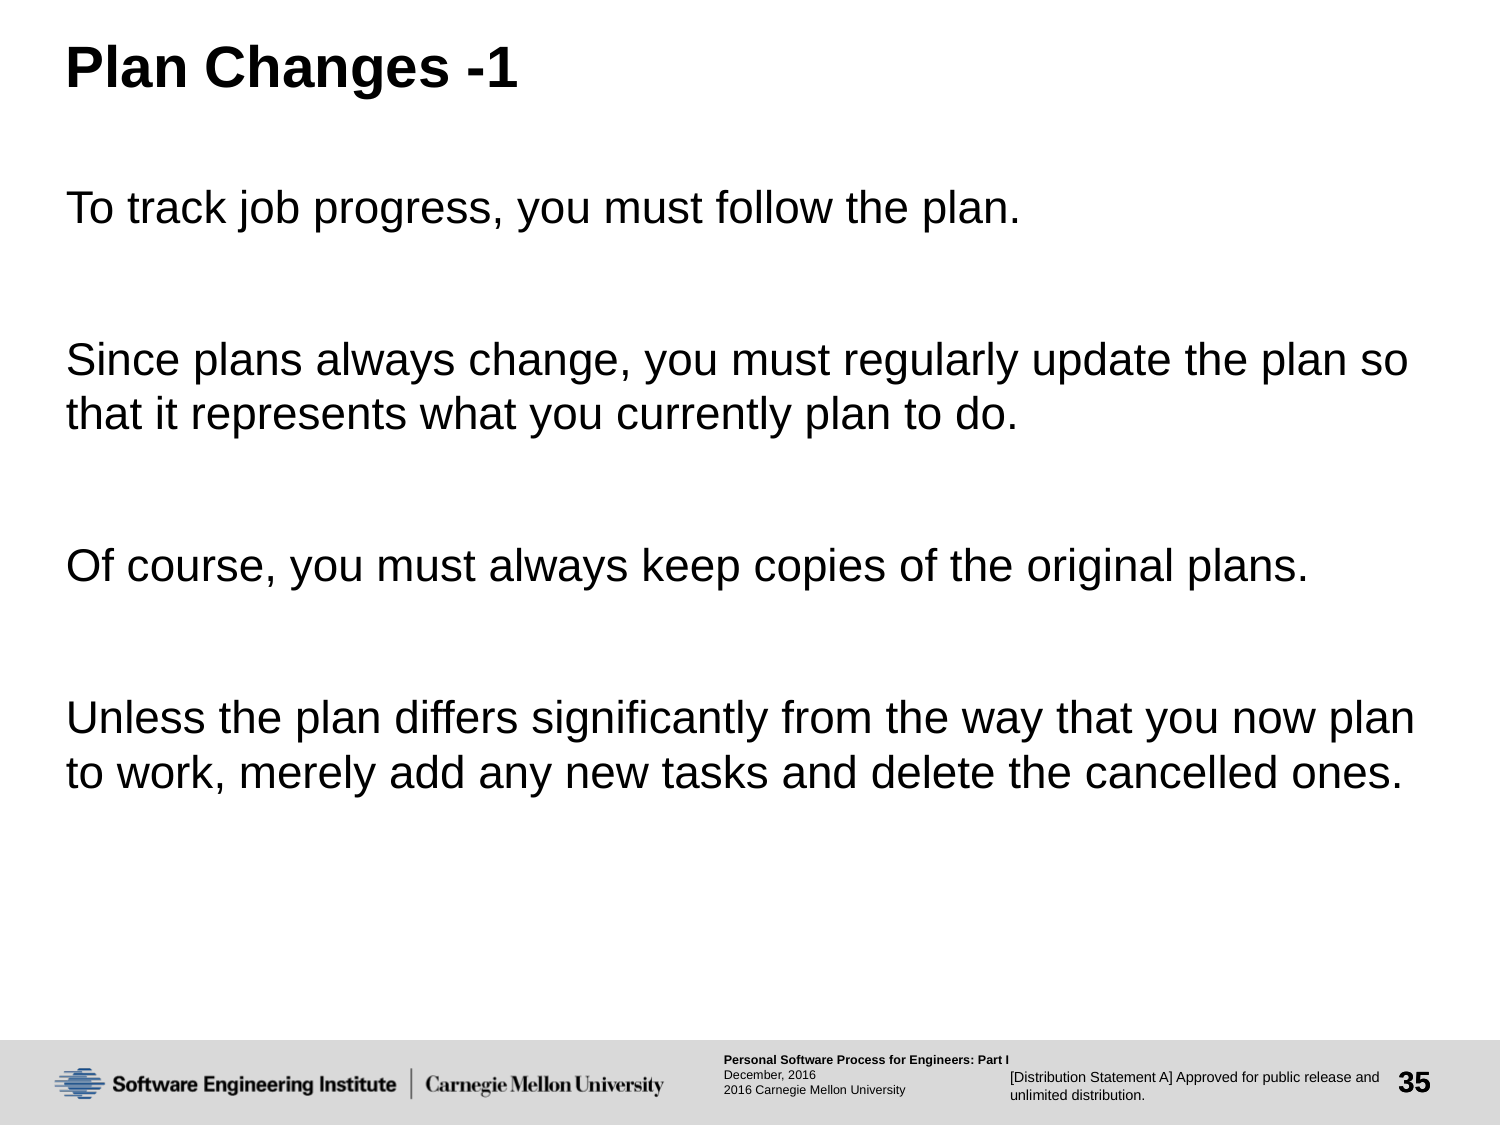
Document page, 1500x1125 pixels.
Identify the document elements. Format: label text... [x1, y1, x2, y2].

list To track job progress, you must follow the plan. Since plans always change, you must regularly update the plan so that it represents what you currently plan to do. Of course, you must always keep copies of the original plans. Unless the plan differs significantly from the way that you now plan to work, merely add any new tasks and delete the cancelled ones. [65, 177, 1431, 1000]
picture [46, 1061, 673, 1104]
title Plan Changes -1 [65, 37, 1313, 148]
